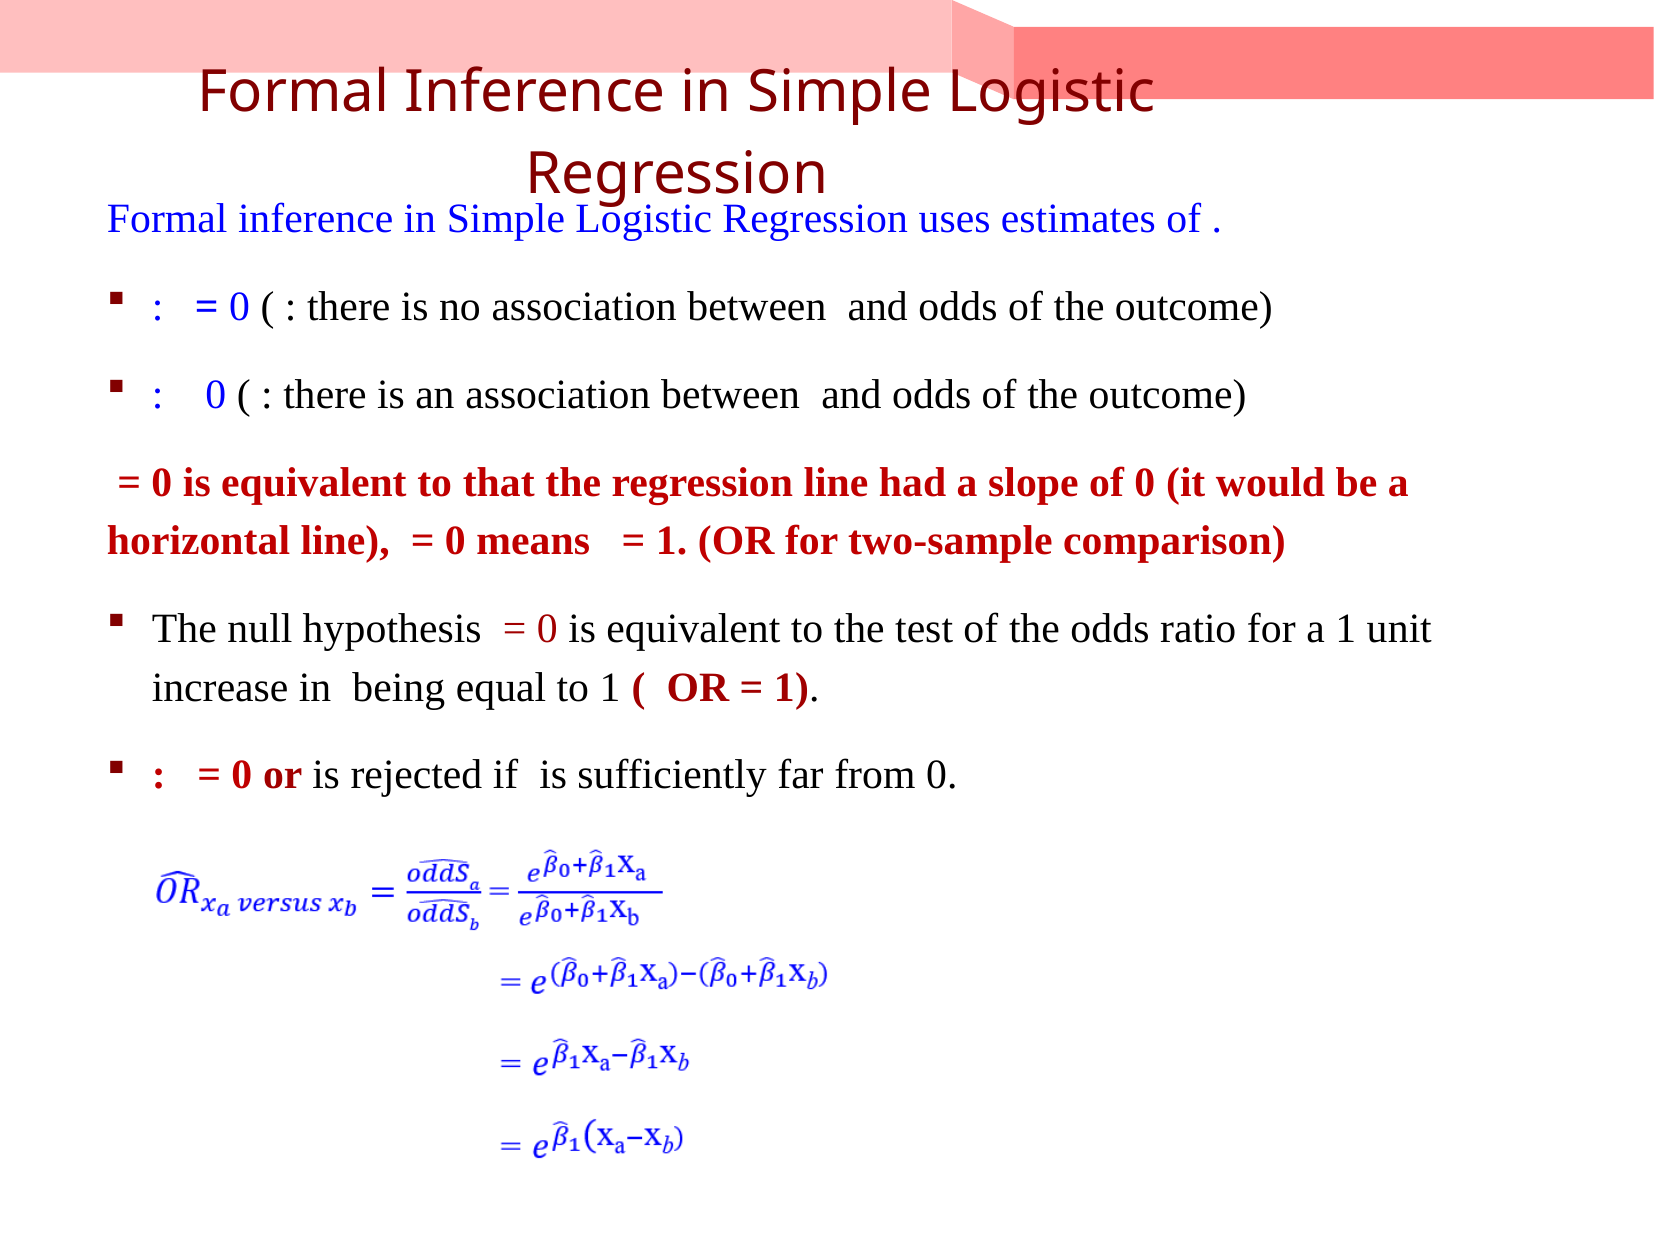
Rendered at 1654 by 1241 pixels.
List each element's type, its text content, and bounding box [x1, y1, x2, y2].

picture [139, 838, 865, 1177]
title Formal Inference in Simple Logistic Regression [39, 20, 1315, 227]
